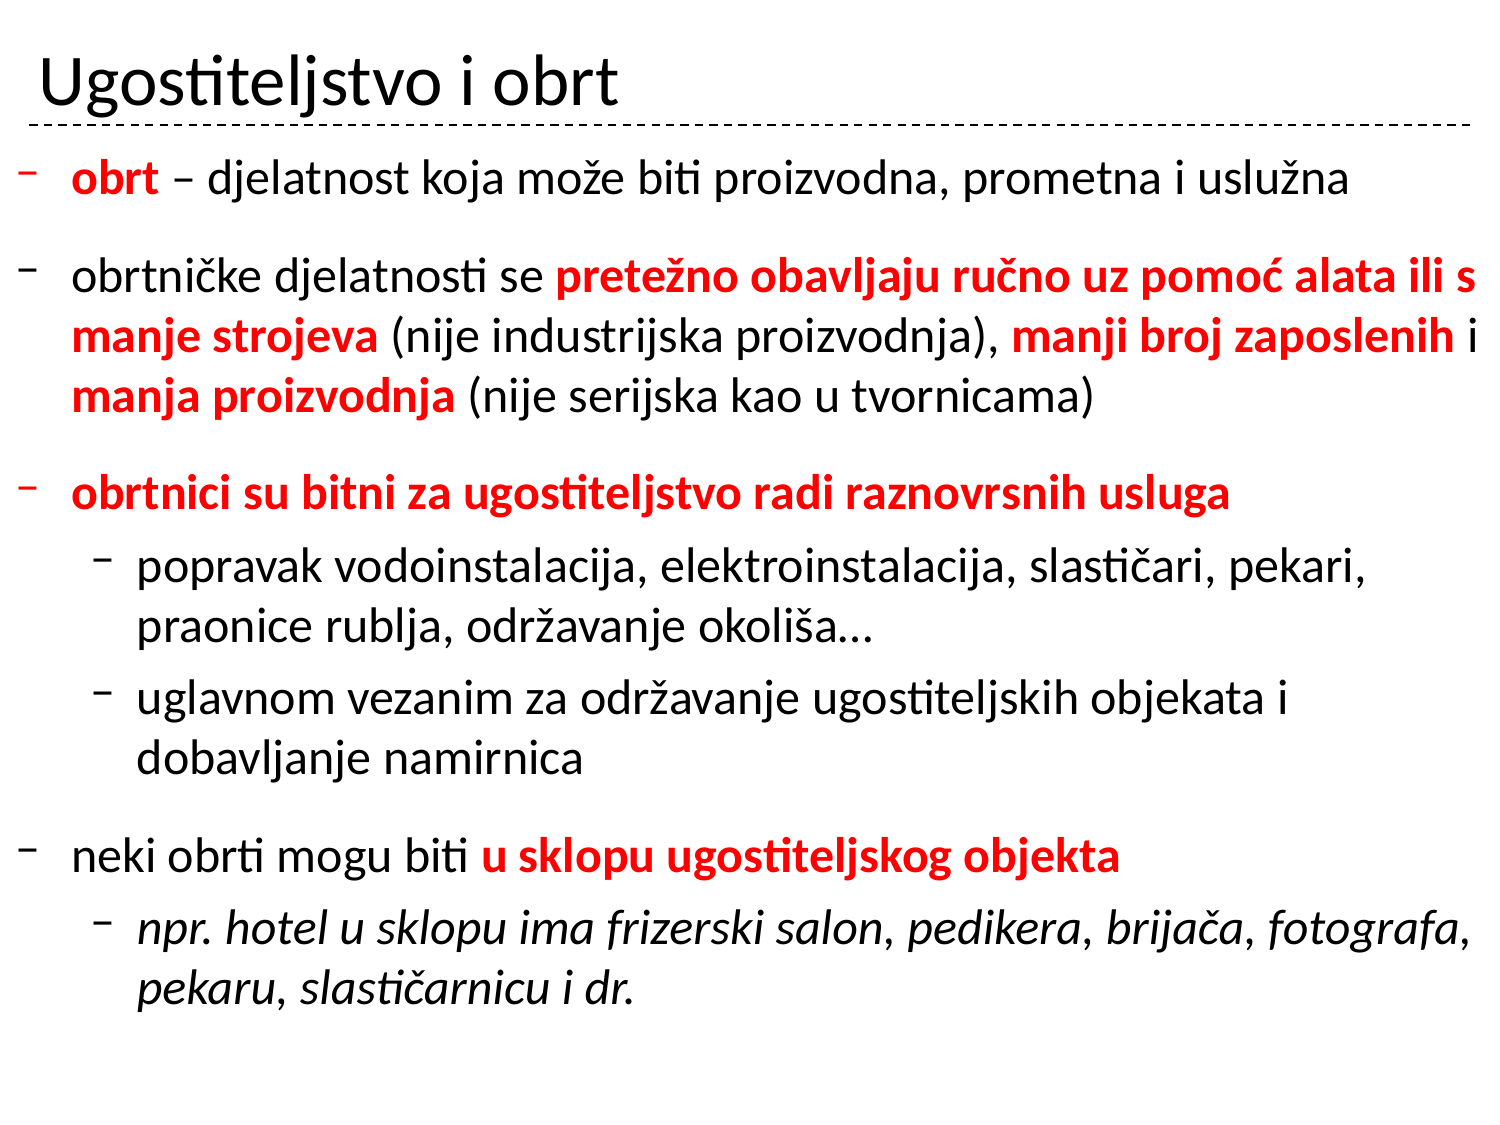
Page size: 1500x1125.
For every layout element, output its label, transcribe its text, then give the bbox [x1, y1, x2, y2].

title Ugostiteljstvo i obrt [23, 23, 1477, 129]
list obrt – djelatnost koja može biti proizvodna, prometna i uslužna obrtničke djelatnosti se pretežno obavljaju ručno uz pomoć alata ili s manje strojeva (nije industrijska proizvodnja), manji broj zaposlenih i manja proizvodnja (nije serijska kao u tvornicama) obrtnici su bitni za ugostiteljstvo radi raznovrsnih usluga popravak vodoinstalacija, elektroinstalacija, slastičari, pekari, praonice rublja, održavanje okoliša… uglavnom vezanim za održavanje ugostiteljskih objekata i dobavljanje namirnica neki obrti mogu biti u sklopu ugostiteljskog objekta npr. hotel u sklopu ima frizerski salon, pedikera, brijača, fotografa, pekaru, slastičarnicu i dr. [0, 137, 1500, 1063]
